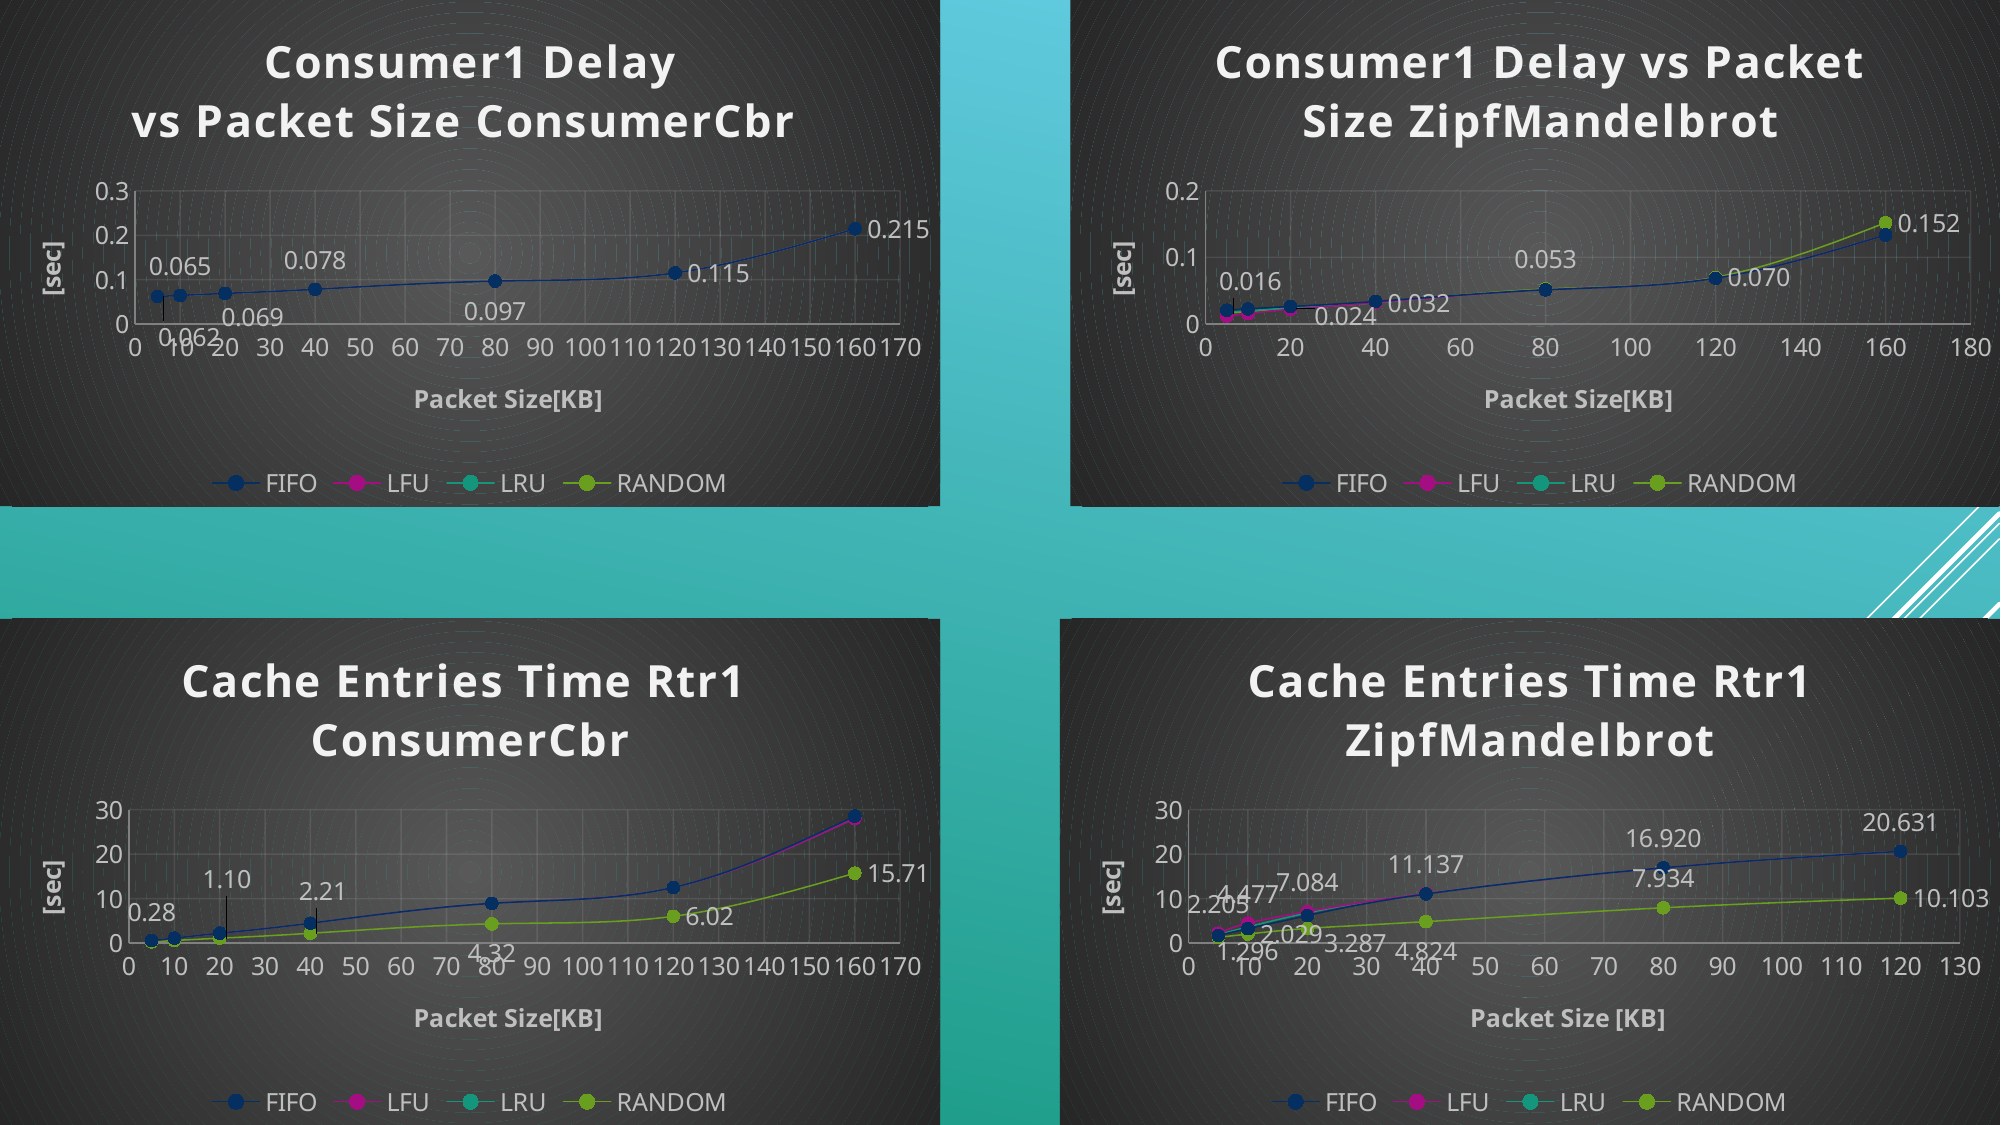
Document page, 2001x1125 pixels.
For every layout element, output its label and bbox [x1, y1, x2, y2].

chart [1059, 618, 2000, 1125]
chart [1070, 0, 2000, 507]
chart [0, 618, 941, 1125]
chart [0, 0, 941, 507]
